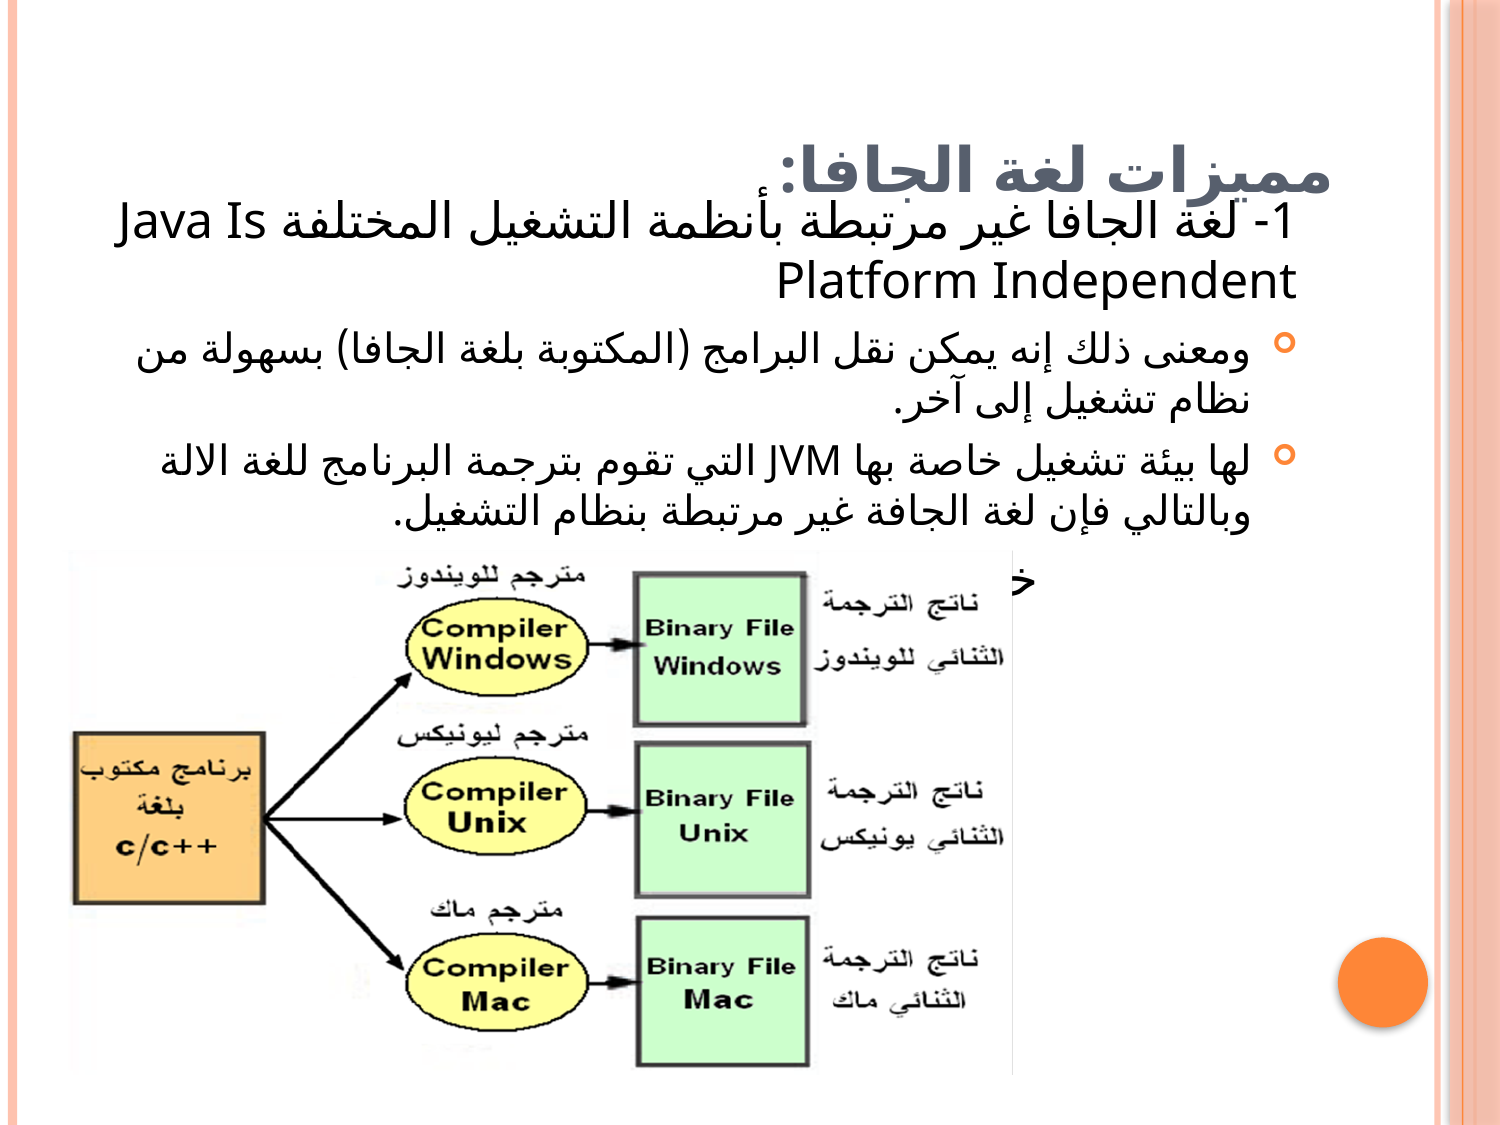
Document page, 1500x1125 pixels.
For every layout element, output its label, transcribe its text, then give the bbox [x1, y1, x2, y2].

picture [61, 549, 1014, 1076]
list 1- لغة الجافا غير مرتبطة بأنظمة التشغيل المختلفة Java Is Platform Independent ومعنى ذلك إنه يمكن نقل البرامج (المكتوبة بلغة الجافا) بسهولة من نظام تشغيل إلى آخر. لها بيئة تشغيل خاصة بها JVM التي تقوم بترجمة البرنامج للغة الالة وبالتالي فإن لغة الجافة غير مرتبطة بنظام التشغيل. خطوات تشغيل برنامج بلغة c/c++ [87, 181, 1313, 1069]
title مميزات لغة الجافا: [125, 24, 1350, 213]
